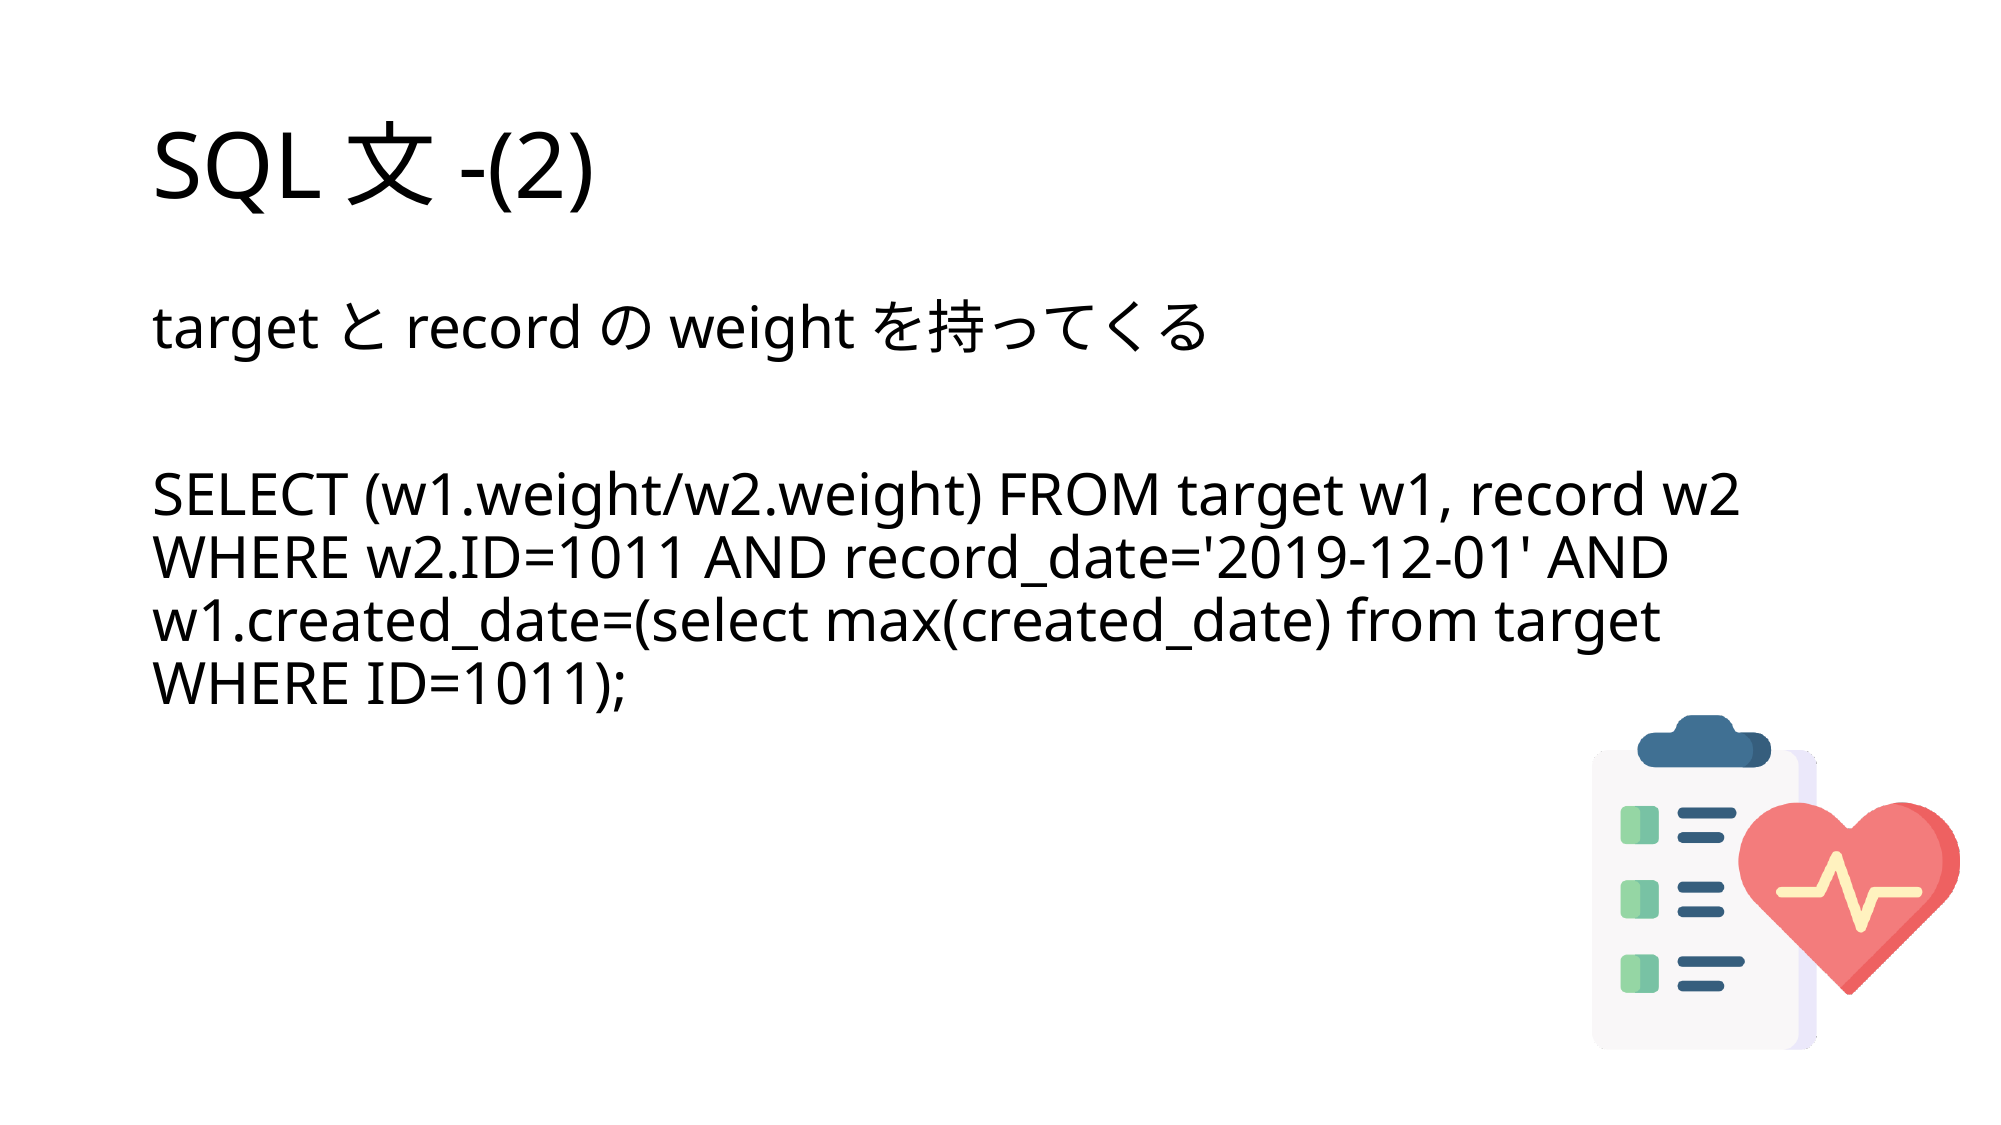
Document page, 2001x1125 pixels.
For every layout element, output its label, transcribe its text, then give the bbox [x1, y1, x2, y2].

picture [1592, 698, 1960, 1066]
text_box targetとrecordのweightを持ってくる SELECT (w1.weight/w2.weight) FROM target w1, record w2 WHERE w2.ID=1011 AND record_date='2019-12-01' AND w1.created_date=(select max(created_date) from target WHERE ID=1011); [137, 290, 1863, 973]
title SQL文-(2) [137, 59, 1863, 278]
